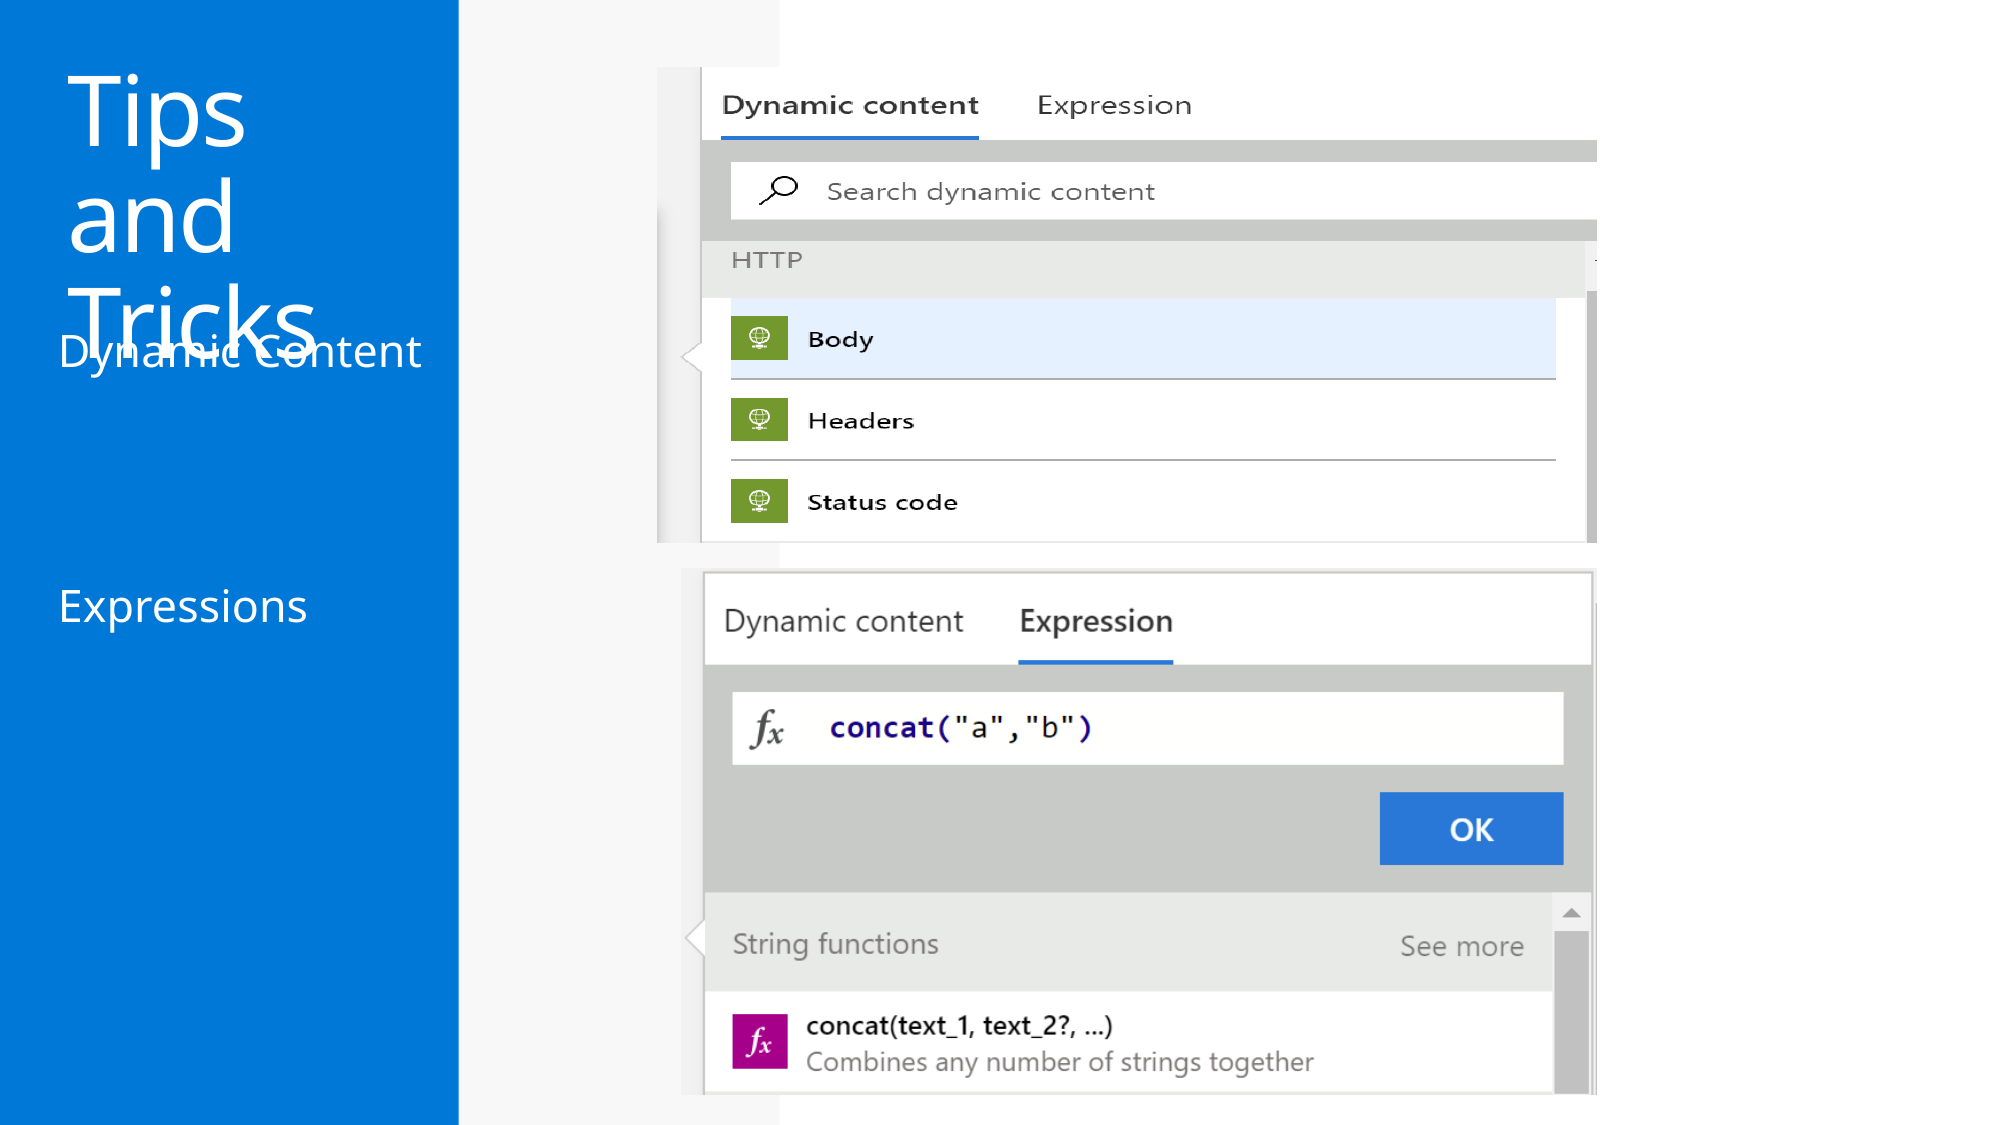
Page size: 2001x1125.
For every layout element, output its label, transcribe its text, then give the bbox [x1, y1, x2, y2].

text_box Dynamic Content Expressions [28, 305, 539, 820]
picture [657, 66, 1597, 544]
text_box [0, 0, 459, 1125]
text_box Tips and Tricks [44, 47, 434, 196]
picture [681, 567, 1597, 1095]
